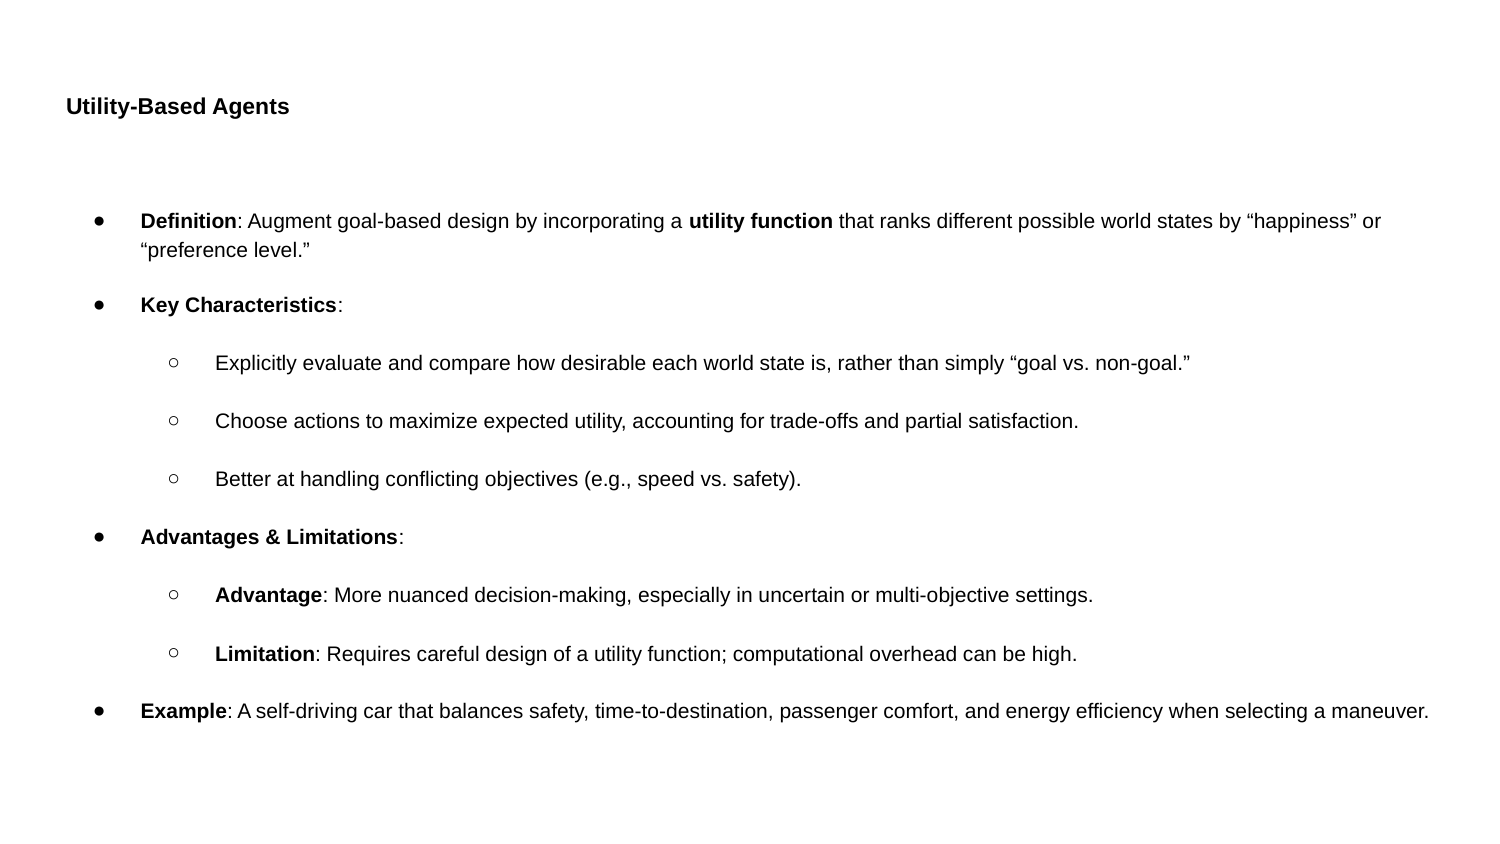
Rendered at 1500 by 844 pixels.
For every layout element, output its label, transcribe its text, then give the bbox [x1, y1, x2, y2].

title Utility-Based Agents [51, 72, 1449, 167]
list Definition: Augment goal-based design by incorporating a utility function that ranks different possible world states by “happiness” or “preference level.” Key Characteristics: Explicitly evaluate and compare how desirable each world state is, rather than simply “goal vs. non-goal.” Choose actions to maximize expected utility, accounting for trade-offs and partial satisfaction. Better at handling conflicting objectives (e.g., speed vs. safety). Advantages & Limitations: Advantage: More nuanced decision-making, especially in uncertain or multi-objective settings. Limitation: Requires careful design of a utility function; computational overhead can be high. Example: A self-driving car that balances safety, time-to-destination, passenger comfort, and energy efficiency when selecting a maneuver. [51, 189, 1449, 750]
